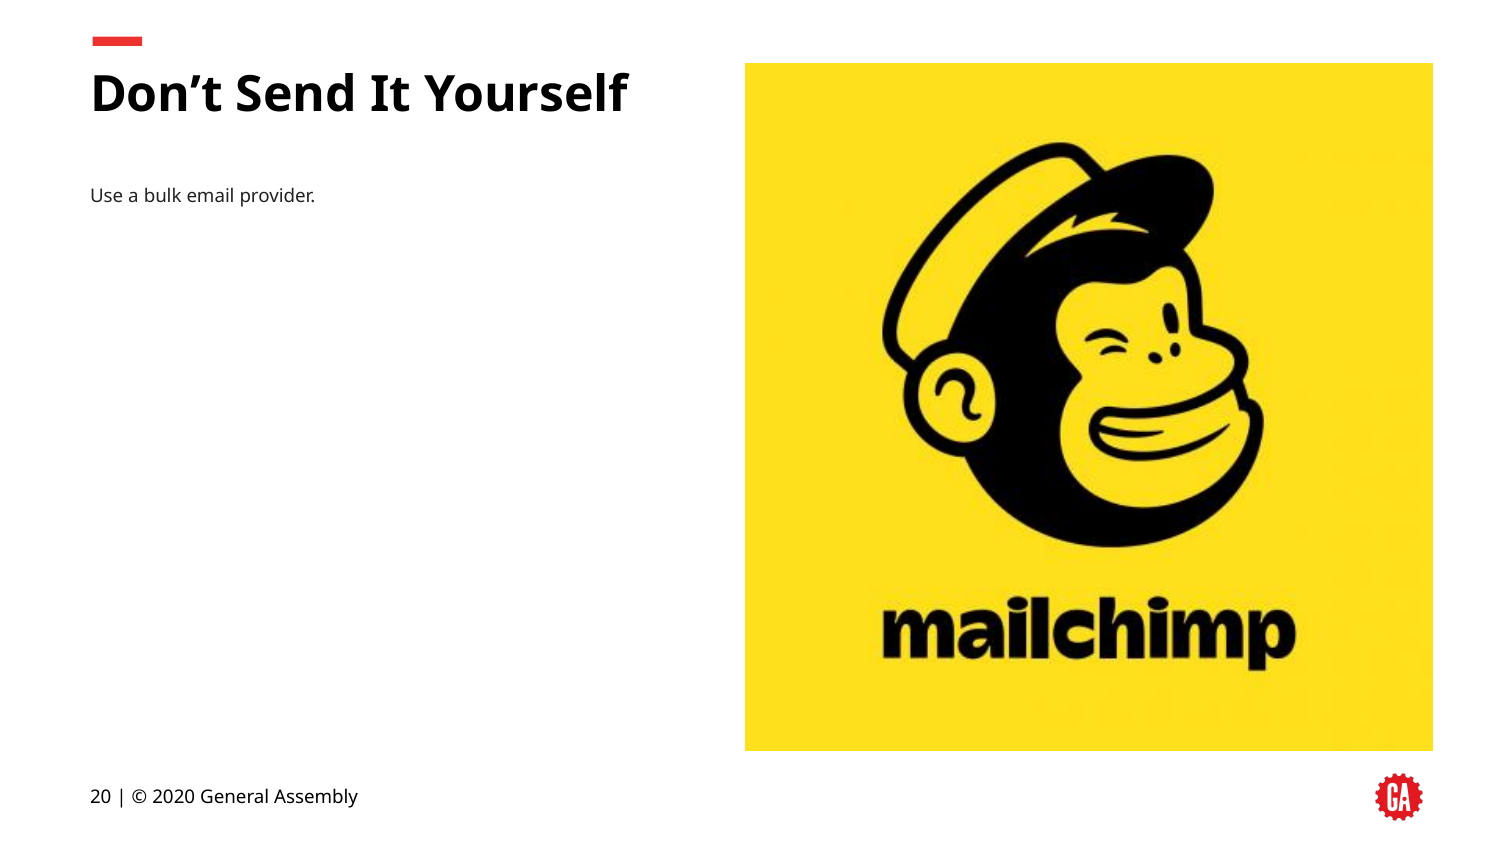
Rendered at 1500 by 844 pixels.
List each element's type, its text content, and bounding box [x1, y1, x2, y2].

picture [744, 63, 1433, 752]
slide_number ‹#› | © 2020 General Assembly [75, 764, 465, 830]
picture [1373, 771, 1425, 823]
title Don’t Send It Yourself [75, 46, 1473, 140]
list Use a bulk email provider. [75, 165, 739, 354]
